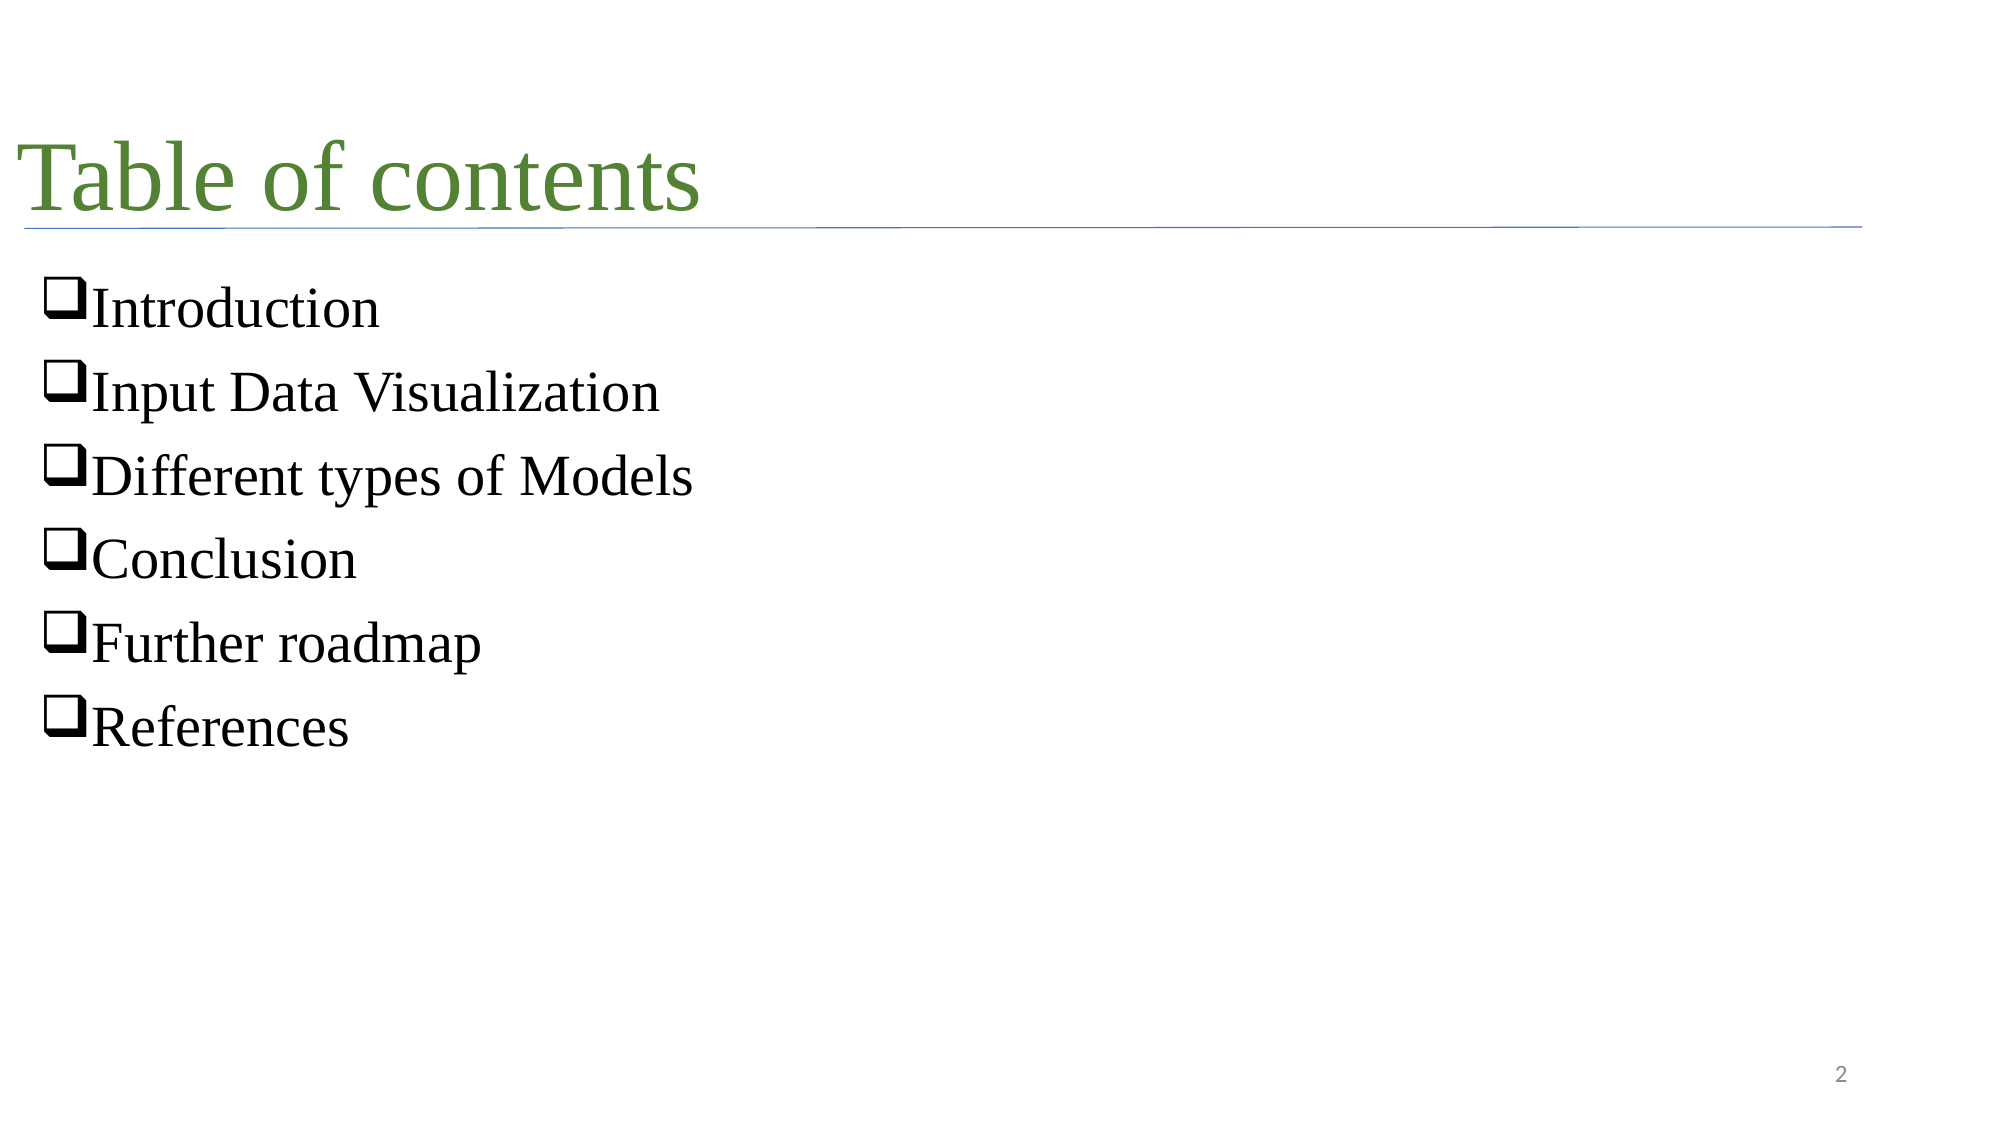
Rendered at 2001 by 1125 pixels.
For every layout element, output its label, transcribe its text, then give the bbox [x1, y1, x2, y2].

slide_number 2 [1412, 1042, 1863, 1103]
list Introduction Input Data Visualization Different types of Models Conclusion Further roadmap References [24, 269, 1863, 1013]
title Table of contents [1, 69, 1726, 287]
